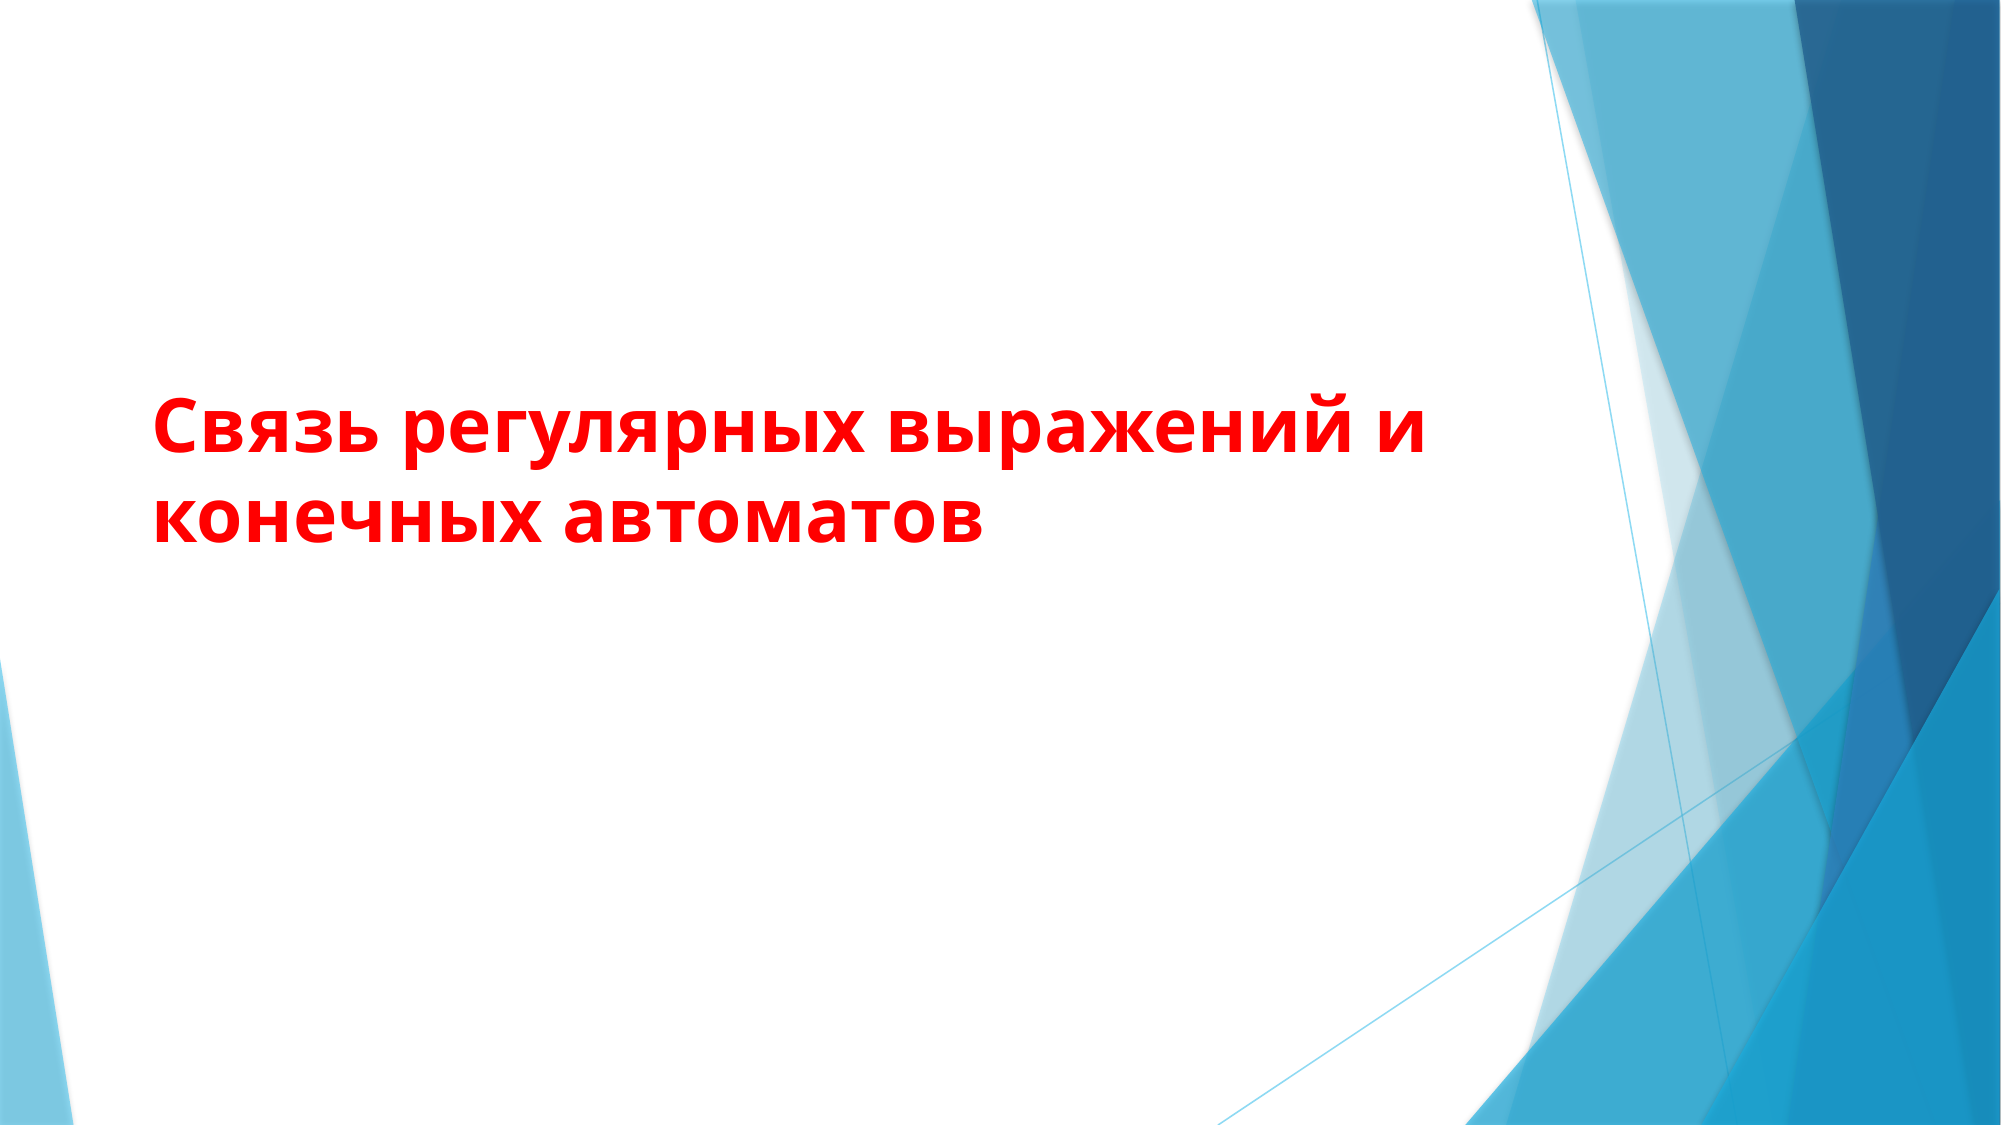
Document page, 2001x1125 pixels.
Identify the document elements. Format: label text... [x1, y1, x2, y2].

title Связь регулярных выражений и конечных автоматов [136, 369, 1548, 587]
